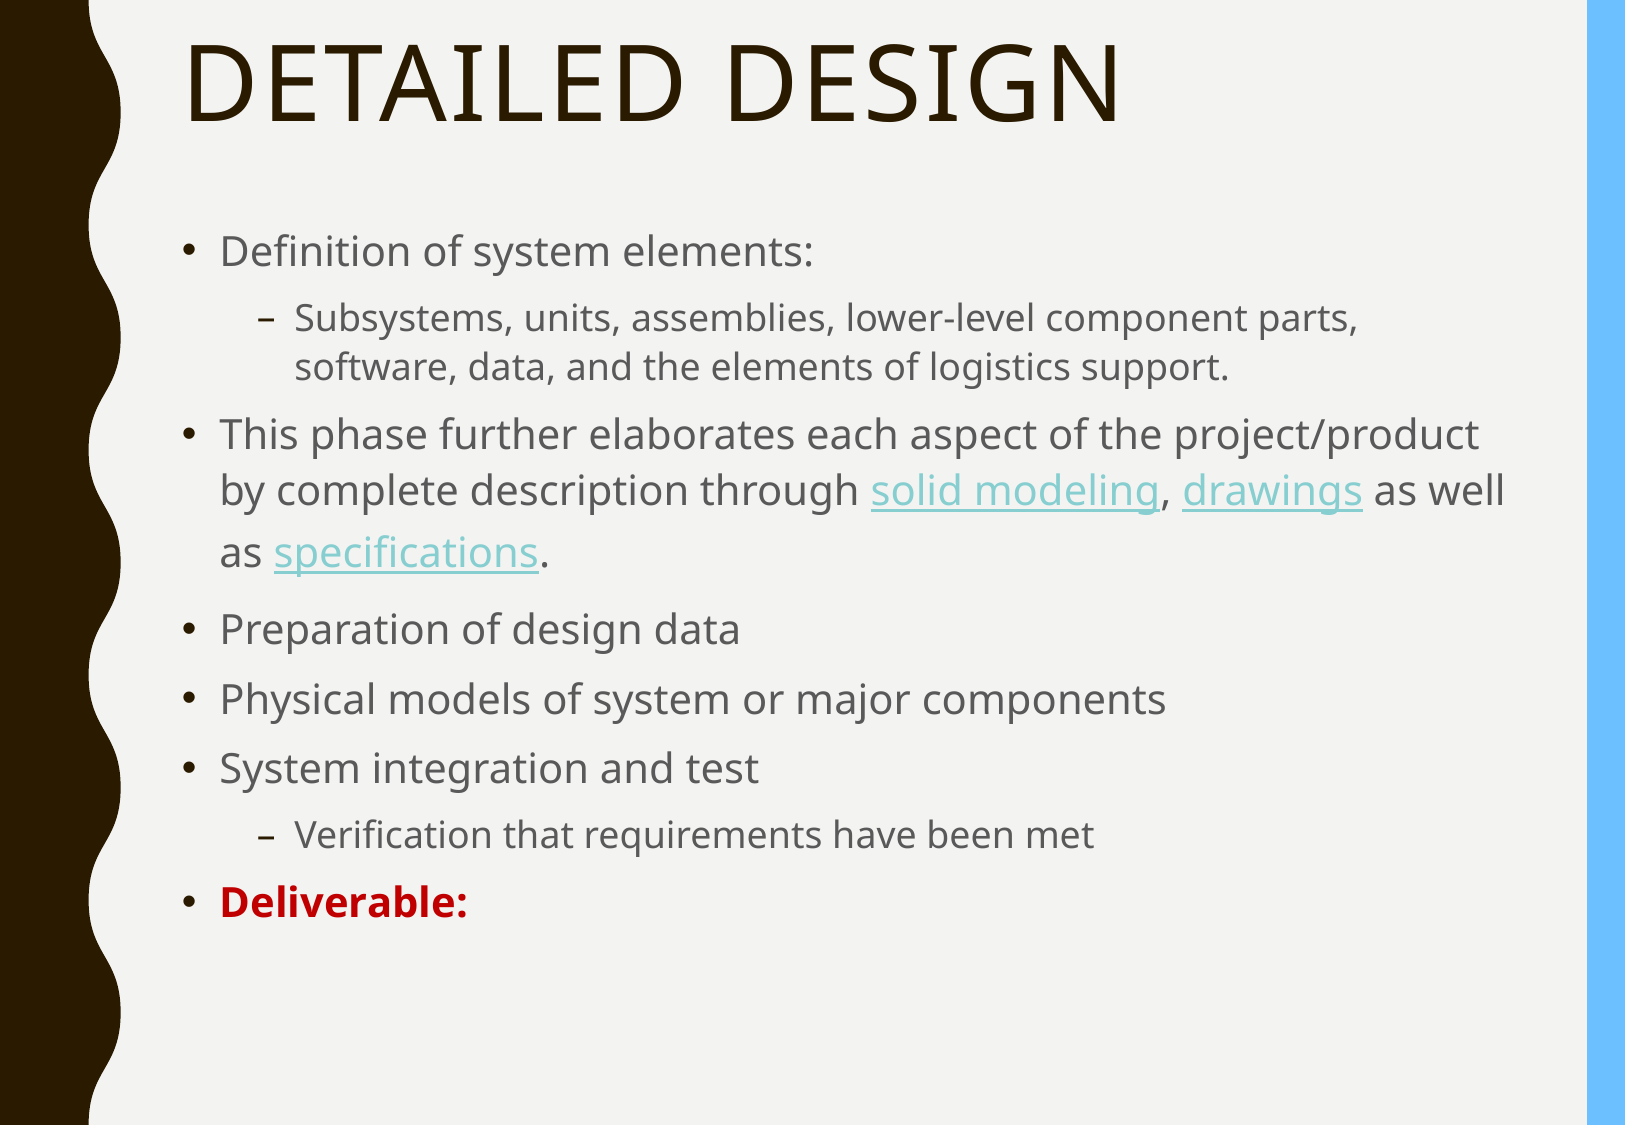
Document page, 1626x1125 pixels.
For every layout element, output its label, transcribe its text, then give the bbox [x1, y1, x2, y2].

list Definition of system elements: Subsystems, units, assemblies, lower-level component parts, software, data, and the elements of logistics support. This phase further elaborates each aspect of the project/product by complete description through solid modeling, drawings as well as specifications. Preparation of design data Physical models of system or major components System integration and test Verification that requirements have been met Deliverable: [166, 212, 1524, 965]
title Detailed design [166, 22, 1524, 186]
